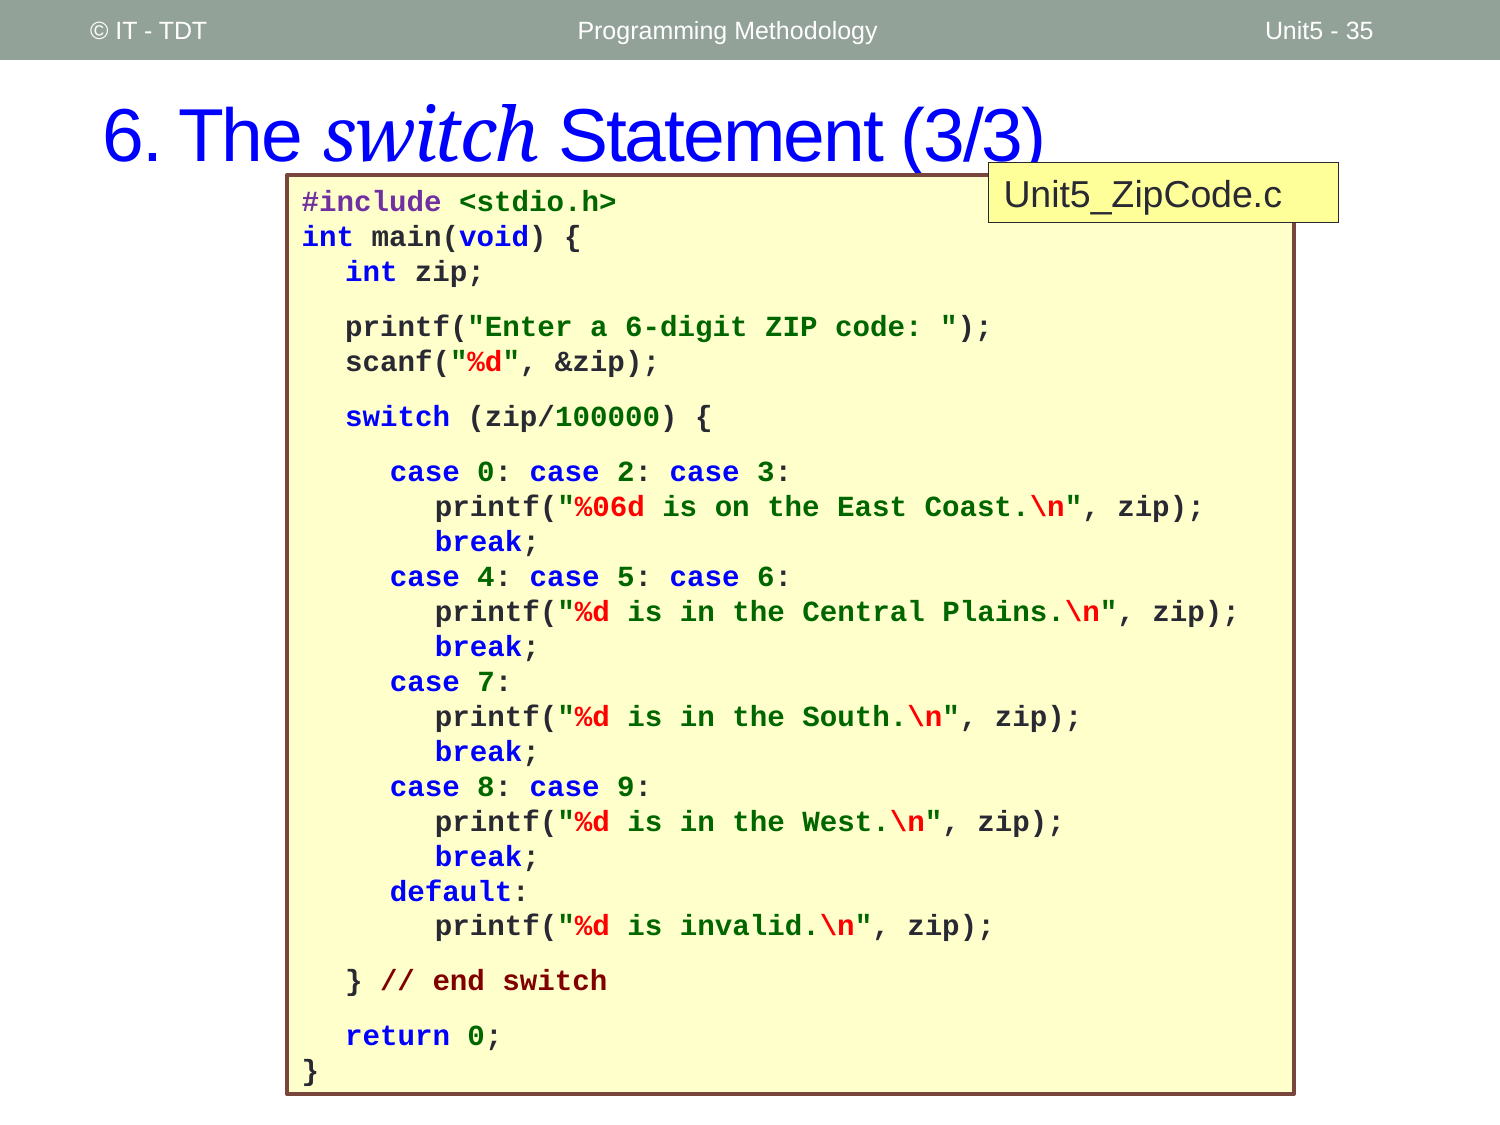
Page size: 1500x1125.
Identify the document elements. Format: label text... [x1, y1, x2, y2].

footer Programming Methodology [562, 3, 1238, 57]
title 6. The switch Statement (3/3) [87, 62, 1463, 200]
slide_number © IT - TDT [75, 3, 550, 57]
slide_number Unit5 - 35 [1250, 3, 1425, 57]
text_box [286, 162, 1339, 1108]
